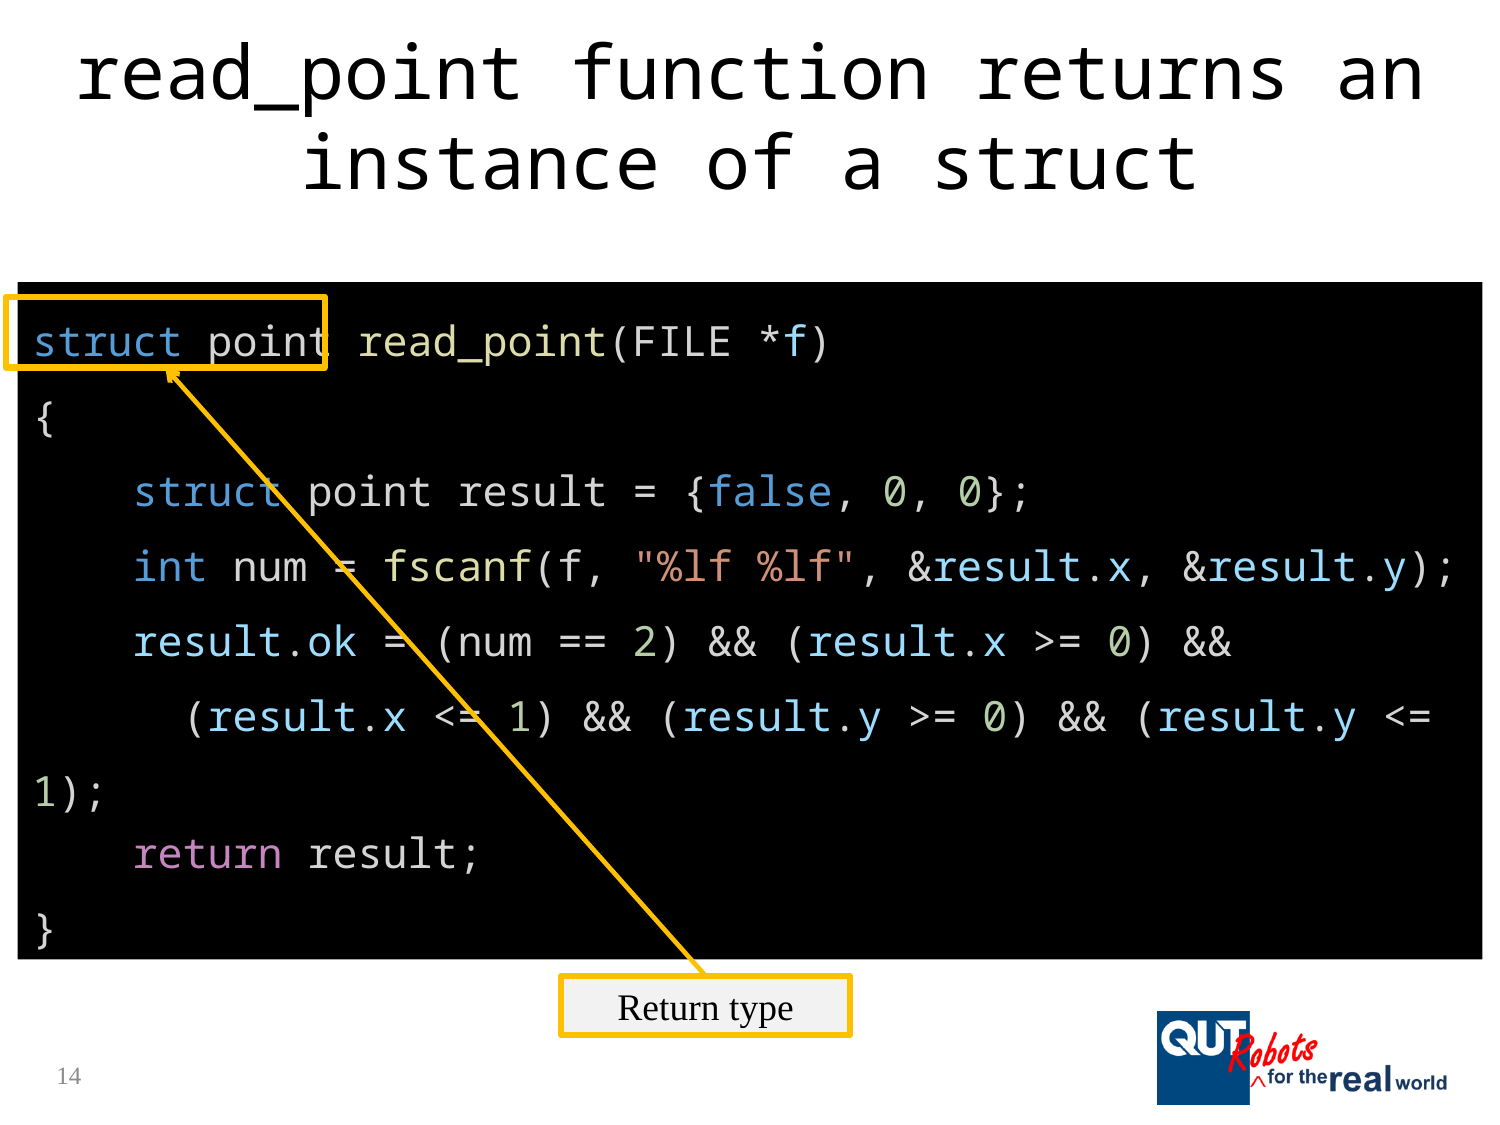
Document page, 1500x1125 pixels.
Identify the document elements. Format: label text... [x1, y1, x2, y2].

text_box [5, 296, 851, 1036]
picture [1157, 1011, 1459, 1105]
slide_number 14 [41, 1044, 1140, 1105]
title read_point function returns an instance of a struct [41, 9, 1459, 220]
text_box struct point read_point(FILE *f) { struct point result = {false, 0, 0}; int num = fscanf(f, "%lf %lf", &result.x, &result.y); result.ok = (num == 2) && (result.x >= 0) && (result.x <= 1) && (result.y >= 0) && (result.y <= 1); return result; } [17, 282, 1483, 960]
